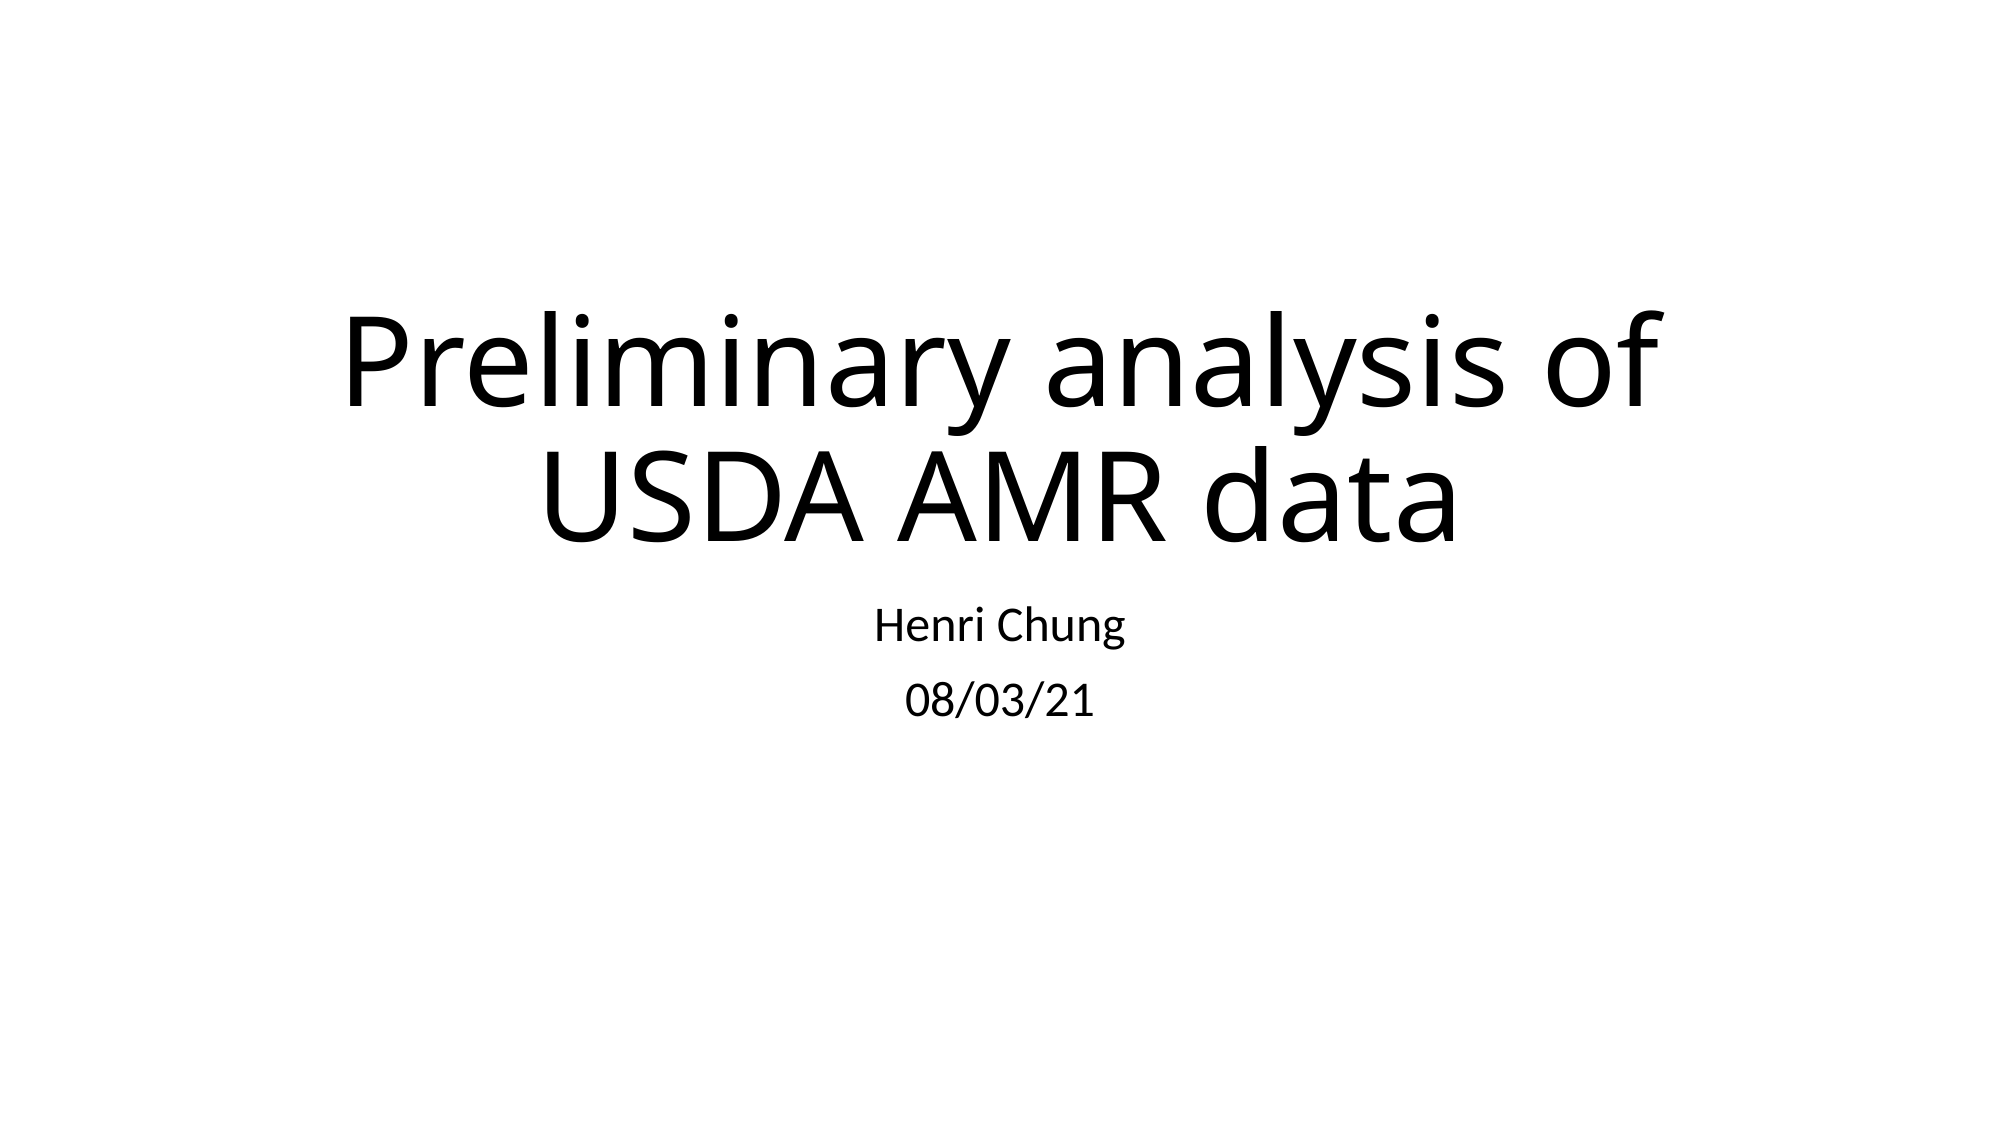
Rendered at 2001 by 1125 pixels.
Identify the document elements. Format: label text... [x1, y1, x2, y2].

title Preliminary analysis of USDA AMR data [249, 184, 1750, 576]
subtitle Henri Chung 08/03/21 [249, 590, 1750, 863]
